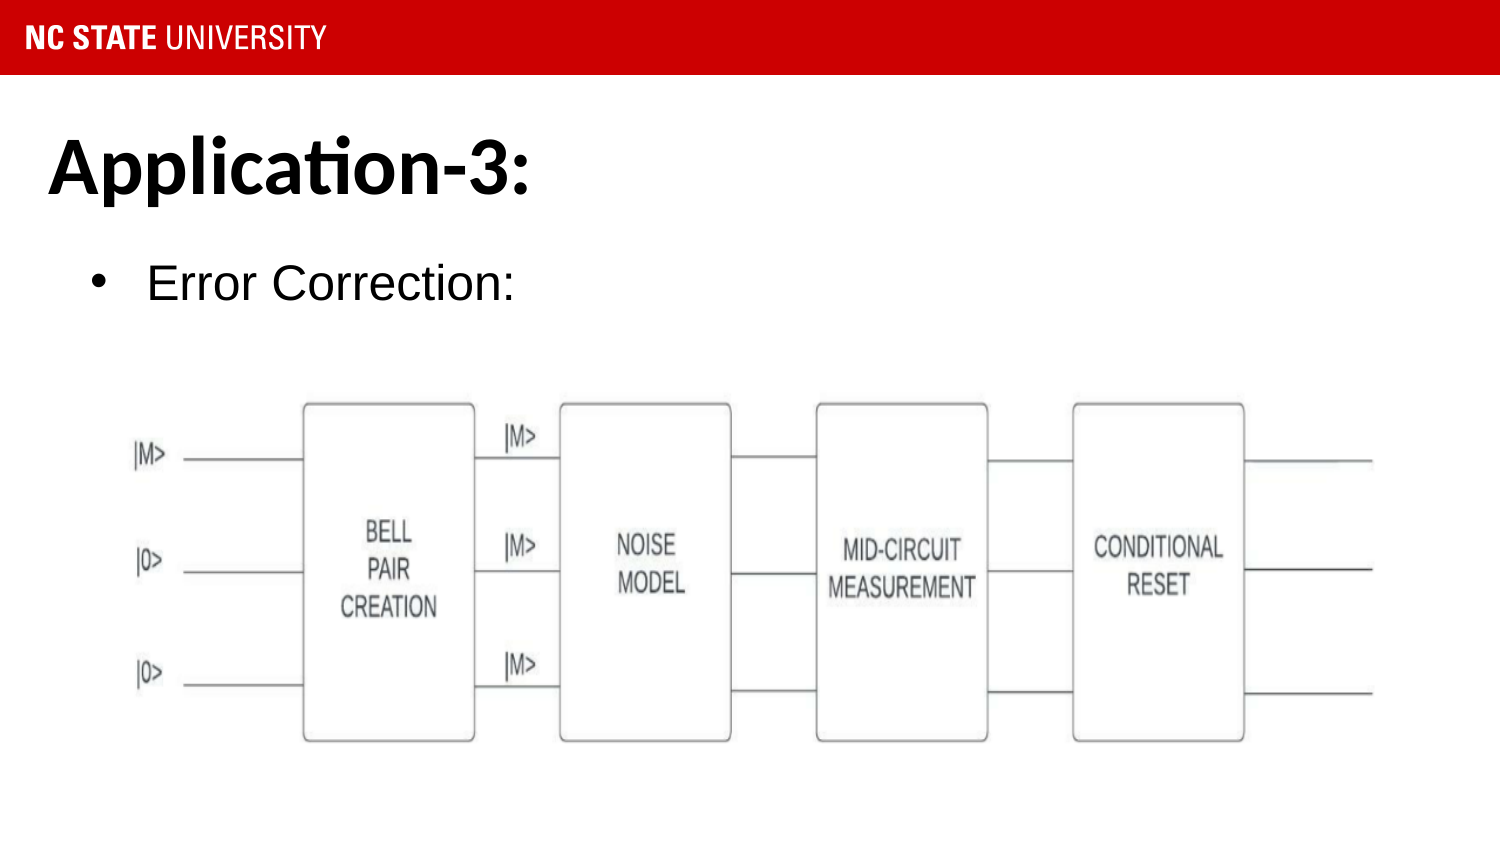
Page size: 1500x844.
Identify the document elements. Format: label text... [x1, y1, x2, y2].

list Error Correction: [75, 242, 1425, 754]
text_box Application-3: [34, 104, 785, 219]
picture [87, 352, 1426, 821]
picture [0, 0, 1500, 75]
